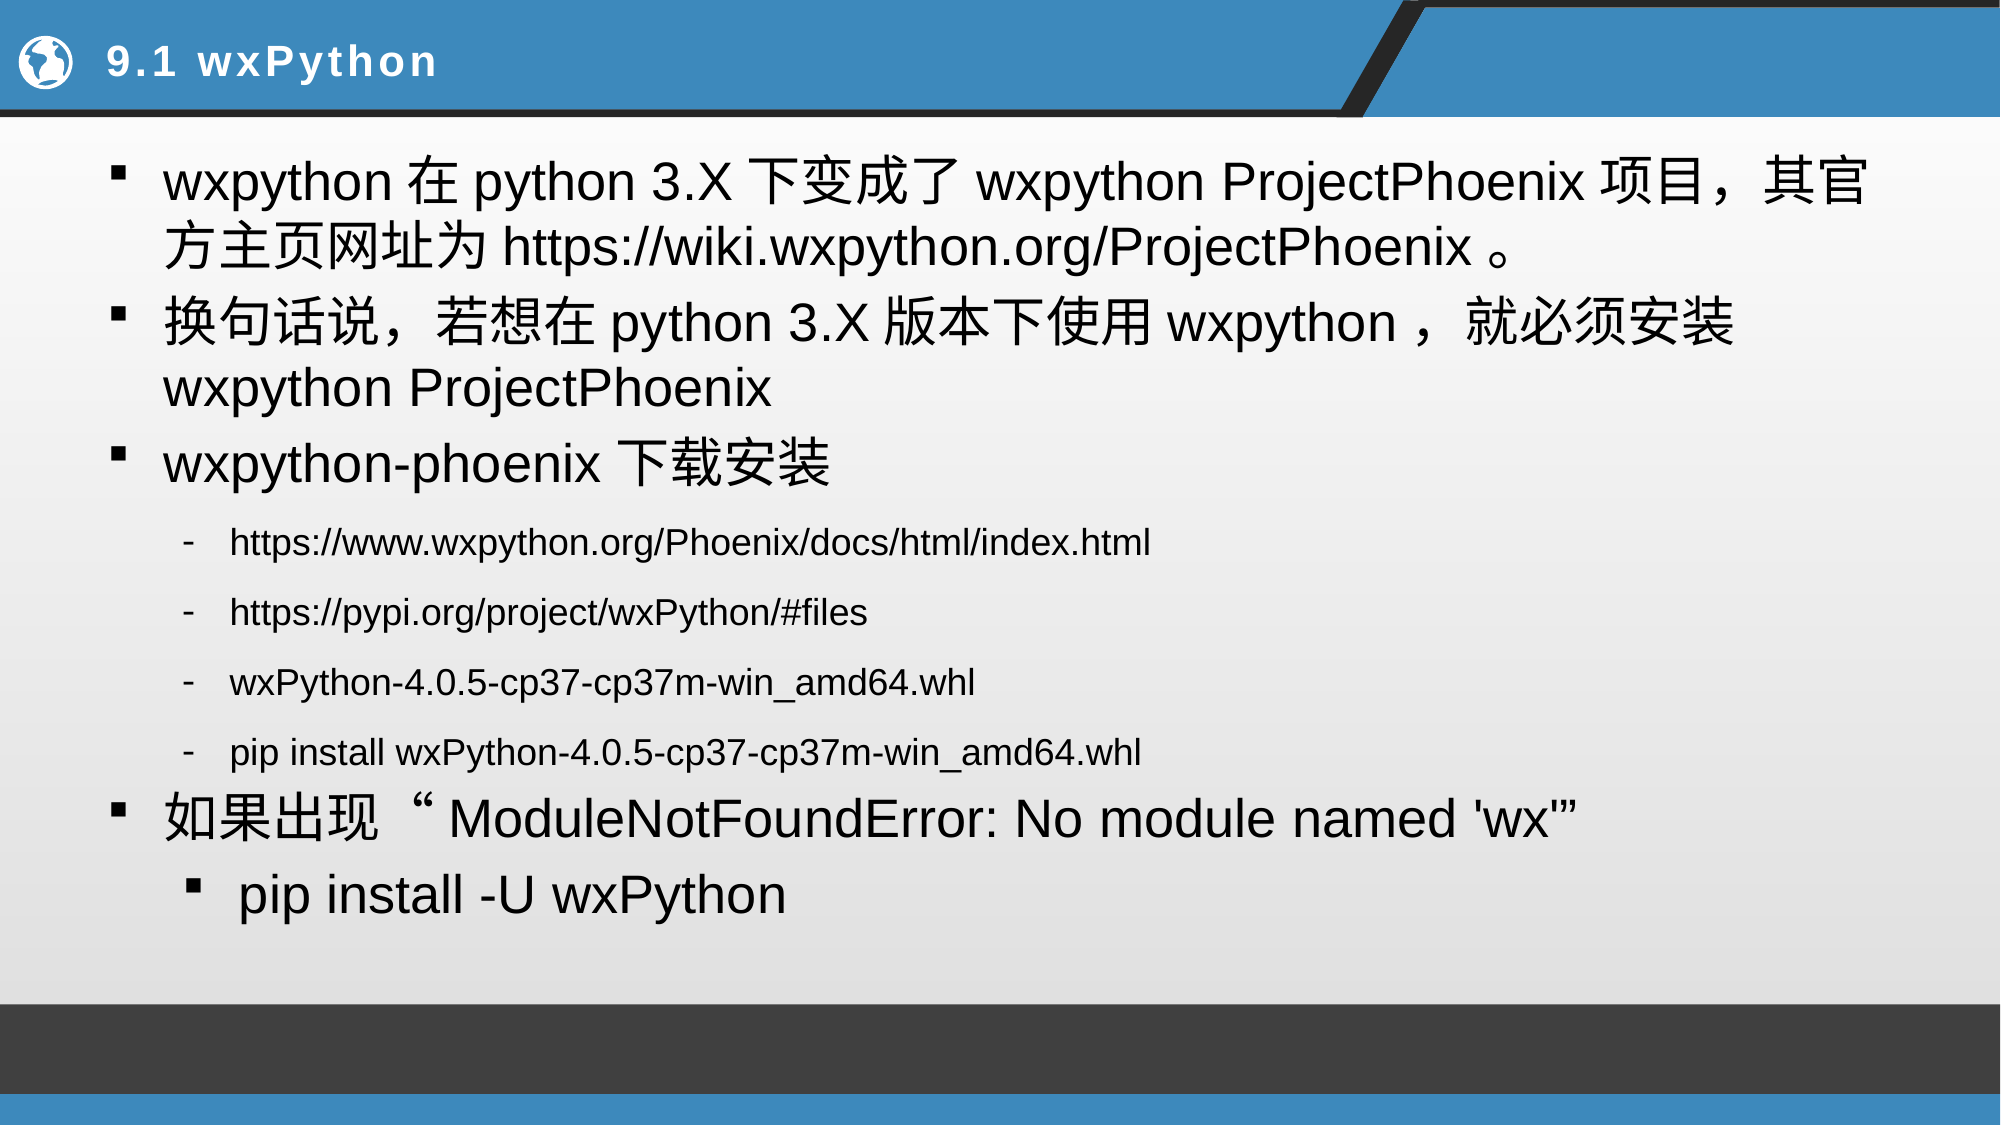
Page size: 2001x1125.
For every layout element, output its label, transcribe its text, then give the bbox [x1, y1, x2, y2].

list wxpython在python 3.X下变成了wxpython ProjectPhoenix项目，其官方主页网址为https://wiki.wxpython.org/ProjectPhoenix。 换句话说，若想在python 3.X版本下使用wxpython，就必须安装wxpython ProjectPhoenix wxpython-phoenix下载安装 https://www.wxpython.org/Phoenix/docs/html/index.html https://pypi.org/project/wxPython/#files wxPython-4.0.5-cp37-cp37m-win_amd64.whl pip install wxPython-4.0.5-cp37-cp37m-win_amd64.whl 如果出现“ModuleNotFoundError: No module named 'wx'” pip install -U wxPython [90, 146, 1921, 976]
title 9.1 wxPython [90, 24, 977, 93]
